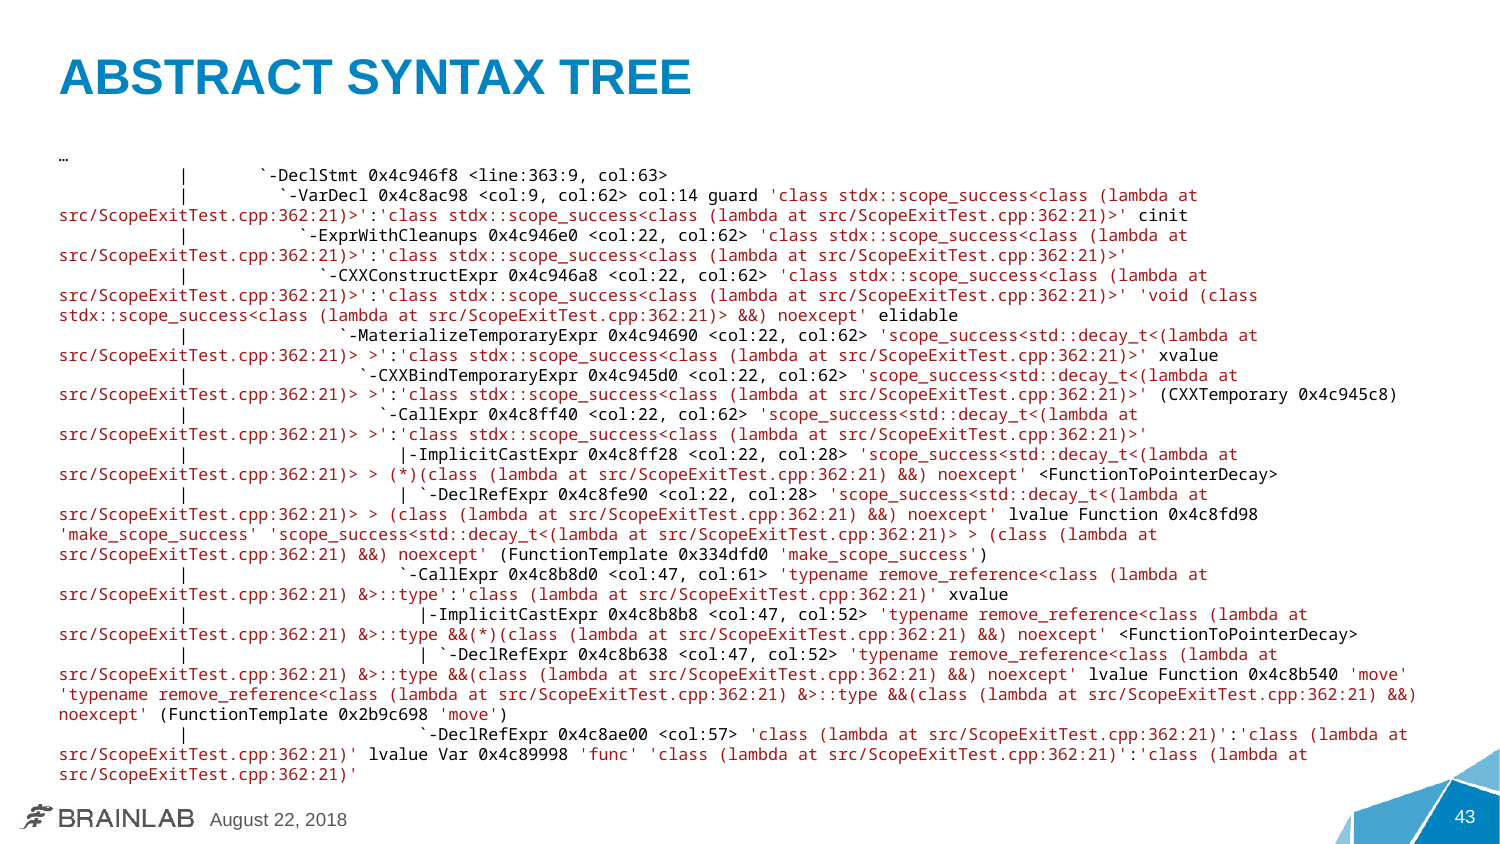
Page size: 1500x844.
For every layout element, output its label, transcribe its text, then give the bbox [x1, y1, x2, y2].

list … | `-DeclStmt 0x4c946f8 <line:363:9, col:63> | `-VarDecl 0x4c8ac98 <col:9, col:62> col:14 guard 'class stdx::scope_success<class (lambda at src/ScopeExitTest.cpp:362:21)>':'class stdx::scope_success<class (lambda at src/ScopeExitTest.cpp:362:21)>' cinit | `-ExprWithCleanups 0x4c946e0 <col:22, col:62> 'class stdx::scope_success<class (lambda at src/ScopeExitTest.cpp:362:21)>':'class stdx::scope_success<class (lambda at src/ScopeExitTest.cpp:362:21)>' | `-CXXConstructExpr 0x4c946a8 <col:22, col:62> 'class stdx::scope_success<class (lambda at src/ScopeExitTest.cpp:362:21)>':'class stdx::scope_success<class (lambda at src/ScopeExitTest.cpp:362:21)>' 'void (class stdx::scope_success<class (lambda at src/ScopeExitTest.cpp:362:21)> &&) noexcept' elidable | `-MaterializeTemporaryExpr 0x4c94690 <col:22, col:62> 'scope_success<std::decay_t<(lambda at src/ScopeExitTest.cpp:362:21)> >':'class stdx::scope_success<class (lambda at src/ScopeExitTest.cpp:362:21)>' xvalue | `-CXXBindTemporaryExpr 0x4c945d0 <col:22, col:62> 'scope_success<std::decay_t<(lambda at src/ScopeExitTest.cpp:362:21)> >':'class stdx::scope_success<class (lambda at src/ScopeExitTest.cpp:362:21)>' (CXXTemporary 0x4c945c8) | `-CallExpr 0x4c8ff40 <col:22, col:62> 'scope_success<std::decay_t<(lambda at src/ScopeExitTest.cpp:362:21)> >':'class stdx::scope_success<class (lambda at src/ScopeExitTest.cpp:362:21)>' | |-ImplicitCastExpr 0x4c8ff28 <col:22, col:28> 'scope_success<std::decay_t<(lambda at src/ScopeExitTest.cpp:362:21)> > (*)(class (lambda at src/ScopeExitTest.cpp:362:21) &&) noexcept' <FunctionToPointerDecay> | | `-DeclRefExpr 0x4c8fe90 <col:22, col:28> 'scope_success<std::decay_t<(lambda at src/ScopeExitTest.cpp:362:21)> > (class (lambda at src/ScopeExitTest.cpp:362:21) &&) noexcept' lvalue Function 0x4c8fd98 'make_scope_success' 'scope_success<std::decay_t<(lambda at src/ScopeExitTest.cpp:362:21)> > (class (lambda at src/ScopeExitTest.cpp:362:21) &&) noexcept' (FunctionTemplate 0x334dfd0 'make_scope_success') | `-CallExpr 0x4c8b8d0 <col:47, col:61> 'typename remove_reference<class (lambda at src/ScopeExitTest.cpp:362:21) &>::type':'class (lambda at src/ScopeExitTest.cpp:362:21)' xvalue | |-ImplicitCastExpr 0x4c8b8b8 <col:47, col:52> 'typename remove_reference<class (lambda at src/ScopeExitTest.cpp:362:21) &>::type &&(*)(class (lambda at src/ScopeExitTest.cpp:362:21) &&) noexcept' <FunctionToPointerDecay> | | `-DeclRefExpr 0x4c8b638 <col:47, col:52> 'typename remove_reference<class (lambda at src/ScopeExitTest.cpp:362:21) &>::type &&(class (lambda at src/ScopeExitTest.cpp:362:21) &&) noexcept' lvalue Function 0x4c8b540 'move' 'typename remove_reference<class (lambda at src/ScopeExitTest.cpp:362:21) &>::type &&(class (lambda at src/ScopeExitTest.cpp:362:21) &&) noexcept' (FunctionTemplate 0x2b9c698 'move') | `-DeclRefExpr 0x4c8ae00 <col:57> 'class (lambda at src/ScopeExitTest.cpp:362:21)':'class (lambda at src/ScopeExitTest.cpp:362:21)' lvalue Var 0x4c89998 'func' 'class (lambda at src/ScopeExitTest.cpp:362:21)':'class (lambda at src/ScopeExitTest.cpp:362:21)' [43, 139, 1450, 770]
picture [0, 0, 1500, 844]
title Abstract Syntax Tree [43, 39, 1450, 114]
